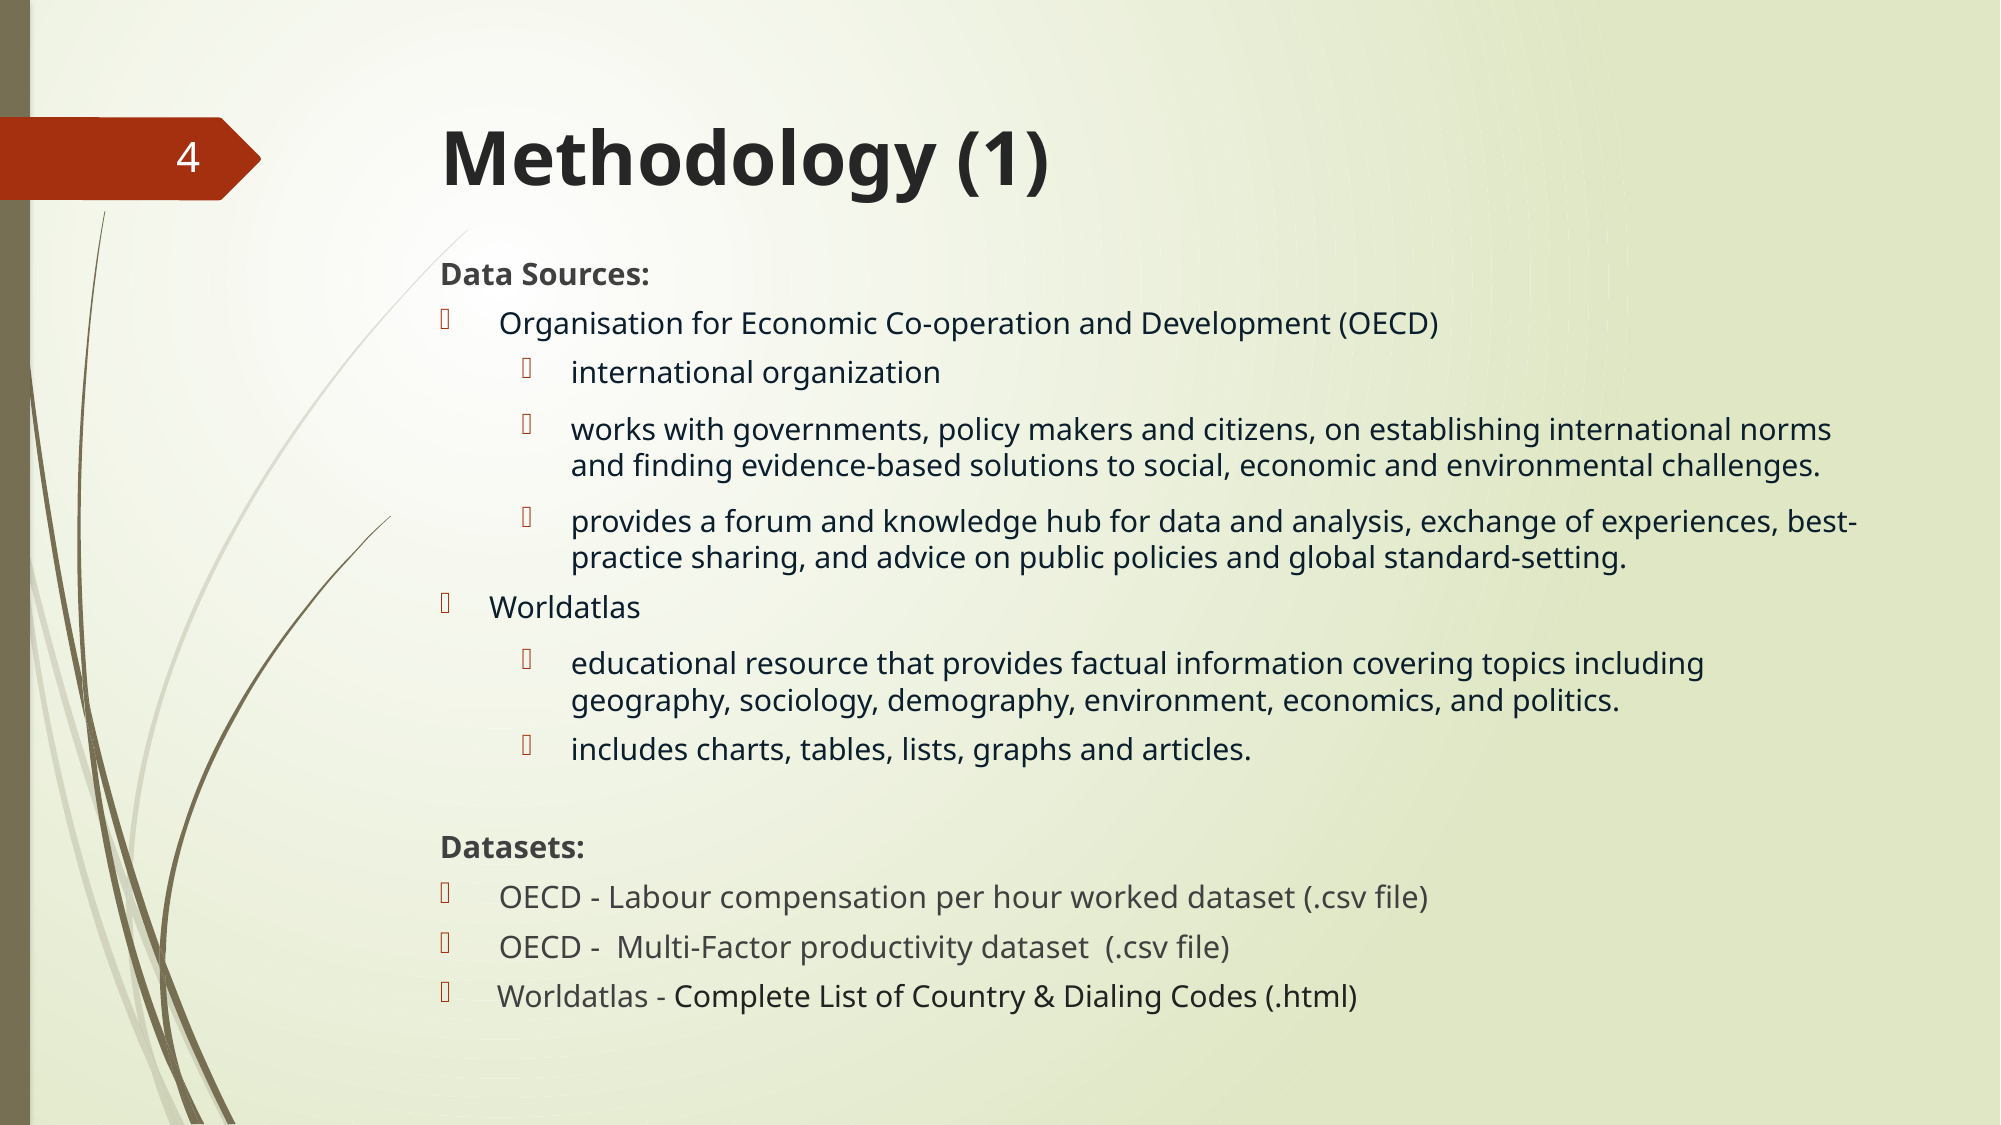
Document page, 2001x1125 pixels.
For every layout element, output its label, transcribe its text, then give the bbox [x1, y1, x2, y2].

title Methodology (1) [425, 102, 1888, 253]
slide_number 4 [87, 129, 216, 190]
list Data Sources: Organisation for Economic Co-operation and Development (OECD) international organization works with governments, policy makers and citizens, on establishing international norms and finding evidence-based solutions to social, economic and environmental challenges. provides a forum and knowledge hub for data and analysis, exchange of experiences, best-practice sharing, and advice on public policies and global standard-setting. Worldatlas educational resource that provides factual information covering topics including geography, sociology, demography, environment, economics, and politics. includes charts, tables, lists, graphs and articles. Datasets: OECD - Labour compensation per hour worked dataset (.csv file) OECD - Multi-Factor productivity dataset (.csv file) Worldatlas - Complete List of Country & Dialing Codes (.html) [424, 253, 1888, 1035]
